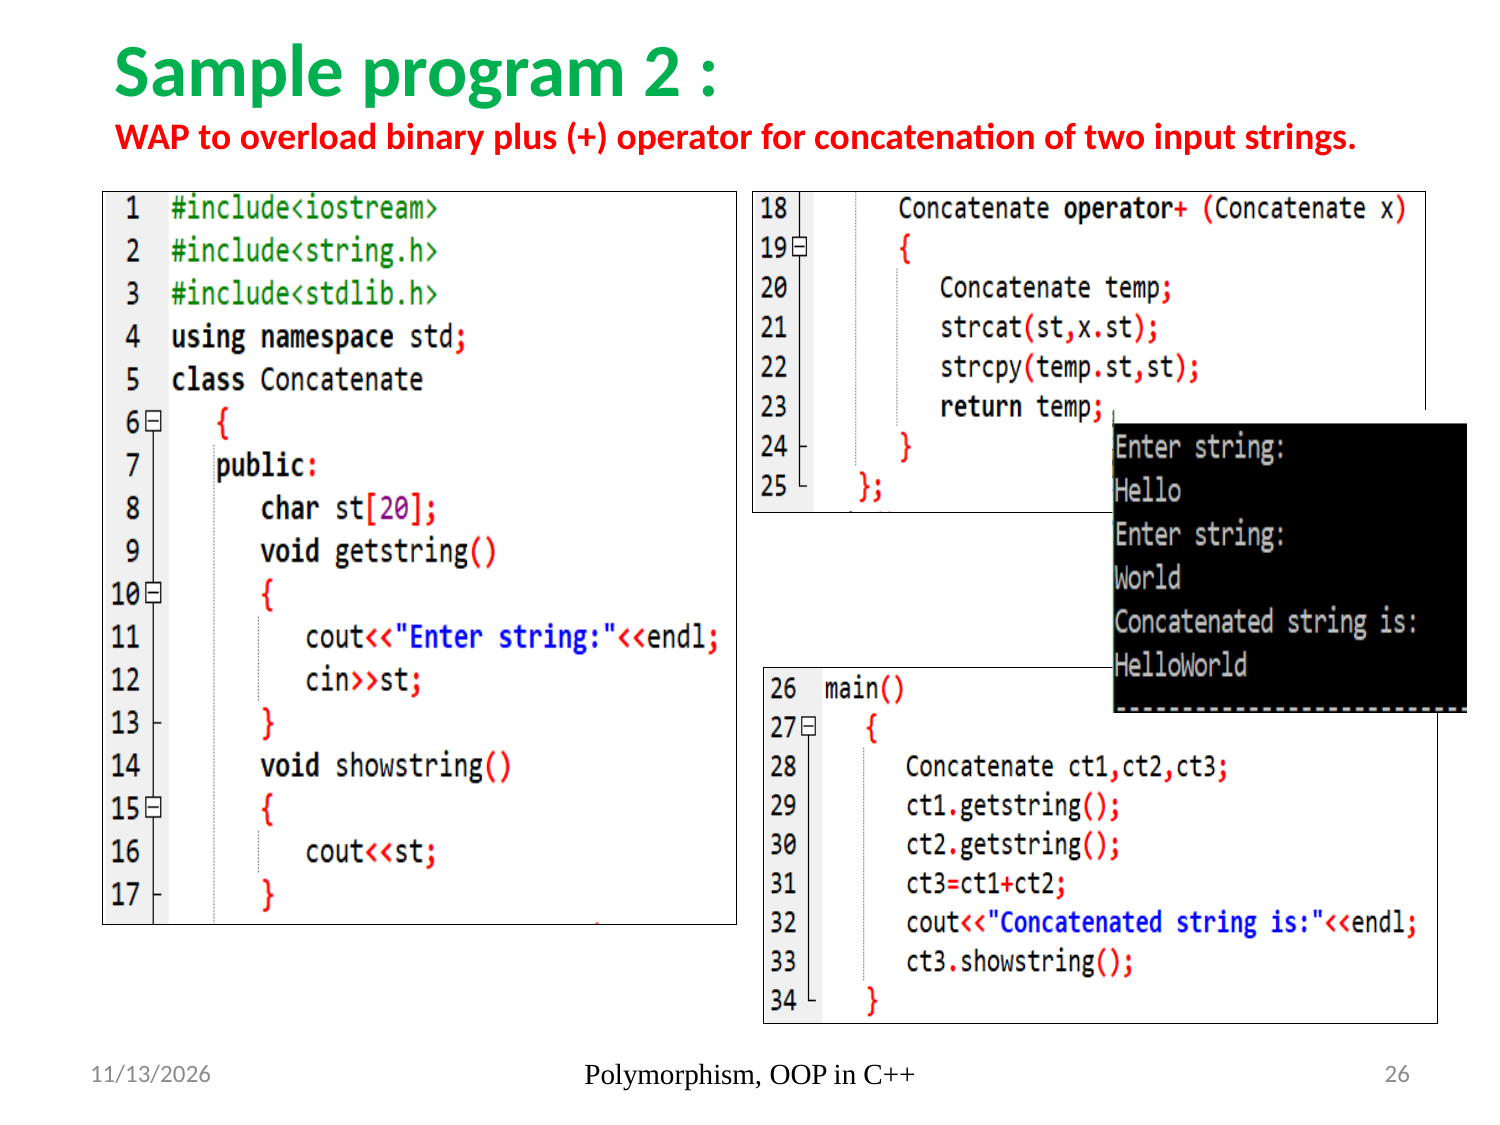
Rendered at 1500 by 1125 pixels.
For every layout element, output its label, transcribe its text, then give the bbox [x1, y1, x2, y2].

footer Polymorphism, OOP in C++ [512, 1042, 988, 1103]
text_box Sample program 2 : WAP to overload binary plus (+) operator for concatenation of two input strings. [99, 55, 1450, 213]
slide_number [75, 1042, 425, 1103]
picture [102, 191, 737, 925]
slide_number 26 [1074, 1042, 1425, 1103]
picture [752, 191, 1468, 1025]
